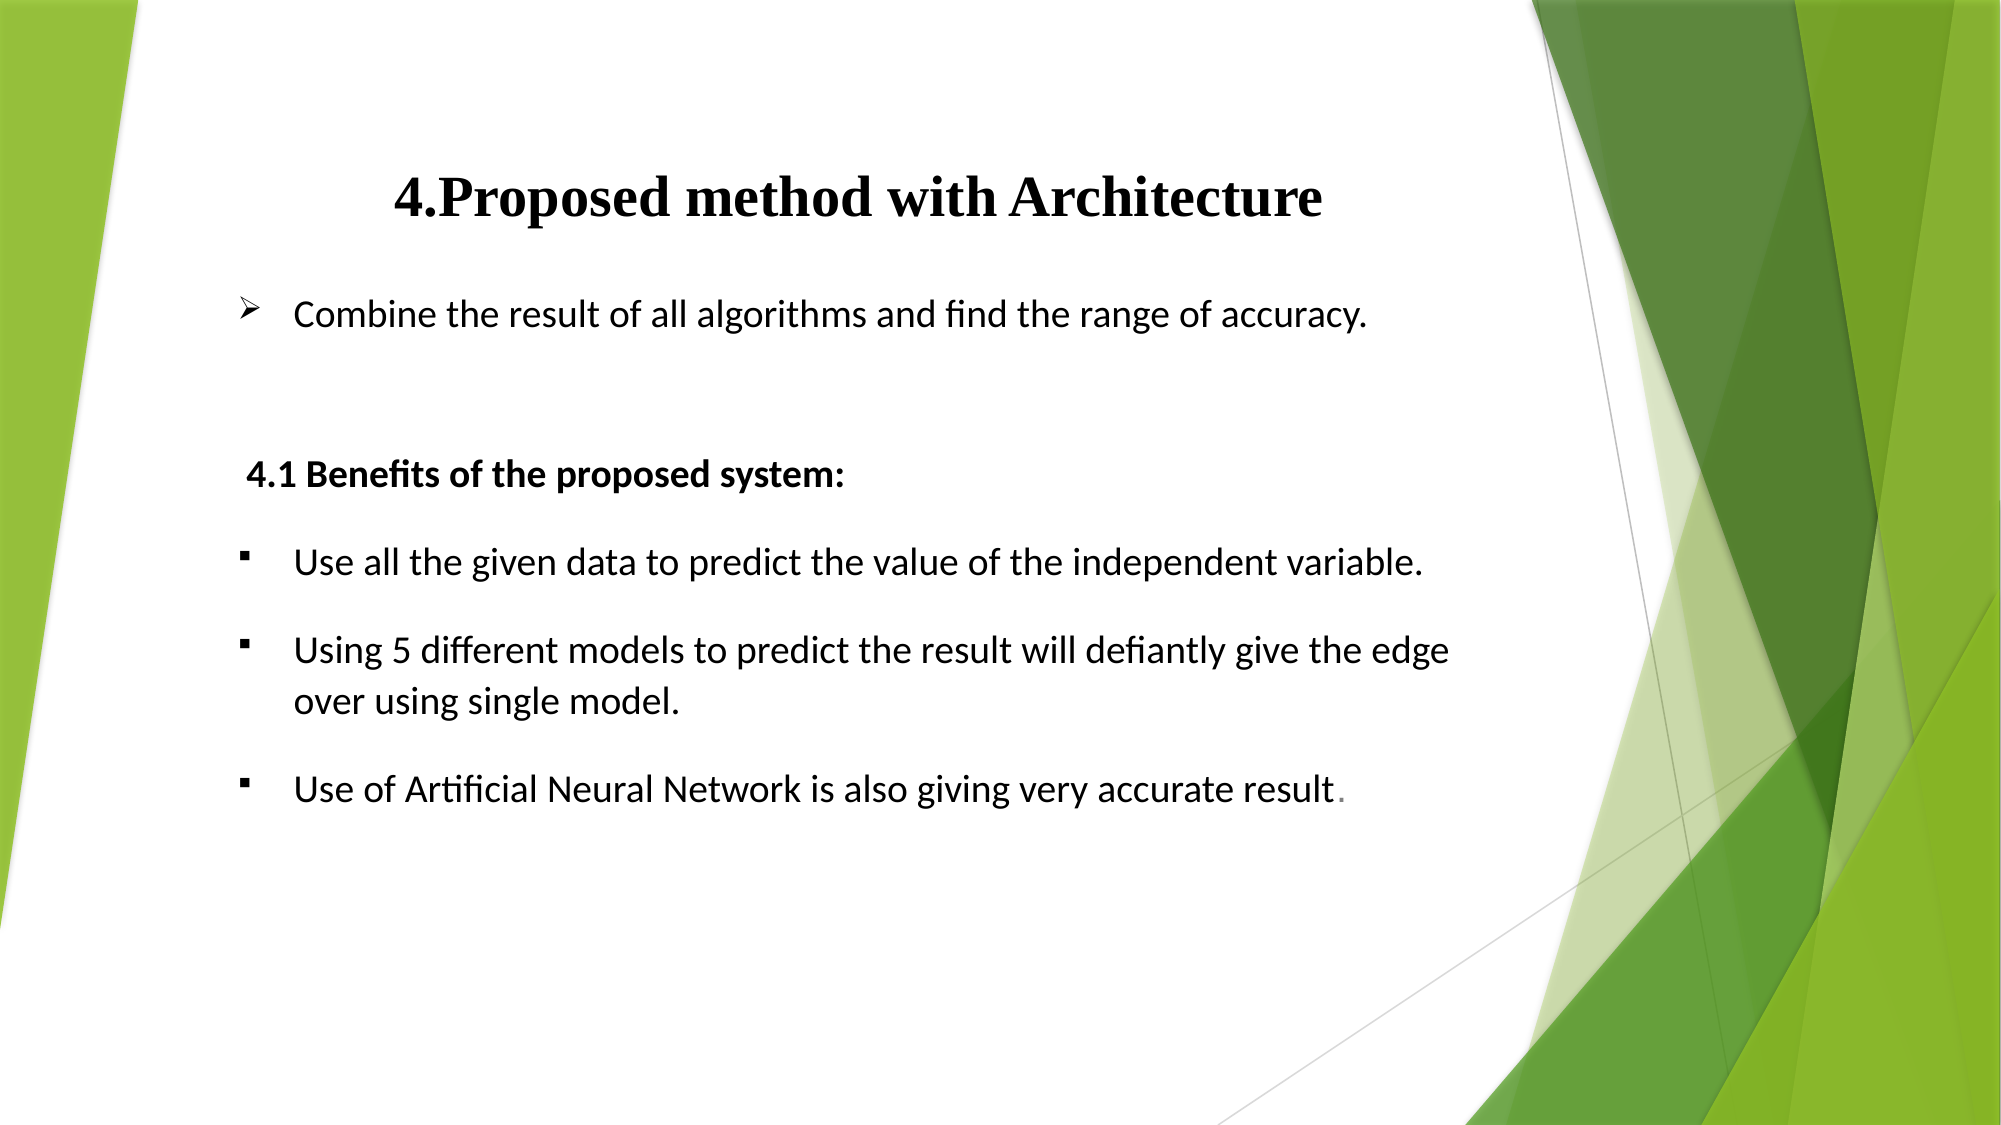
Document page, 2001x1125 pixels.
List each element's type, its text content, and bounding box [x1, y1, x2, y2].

title 4.Proposed method with Architecture [288, 21, 1431, 280]
subtitle Combine the result of all algorithms and find the range of accuracy. 4.1 Benefits of the proposed system: Use all the given data to predict the value of the independent variable. Using 5 different models to predict the result will defiantly give the edge over using single model. Use of Artificial Neural Network is also giving very accurate result. [222, 280, 1497, 906]
